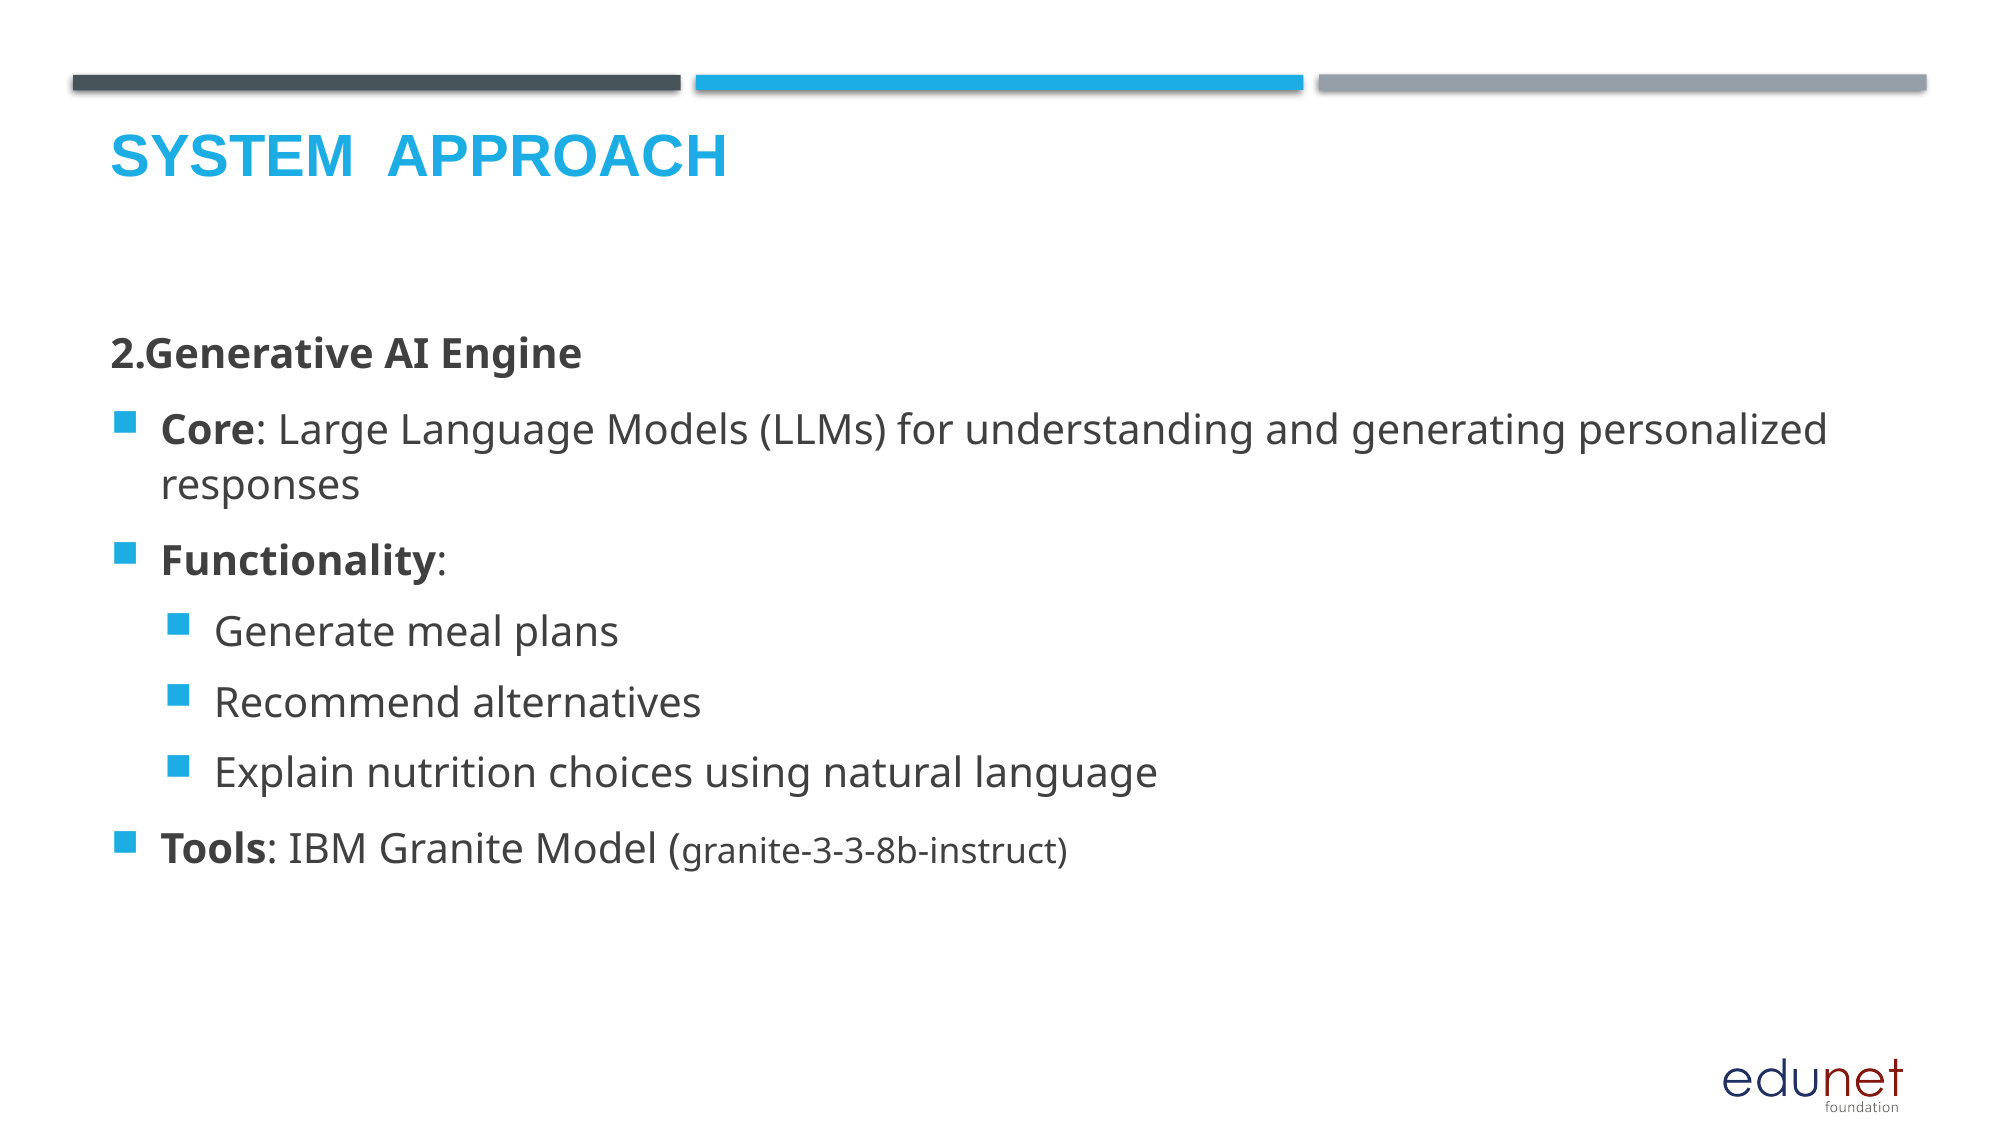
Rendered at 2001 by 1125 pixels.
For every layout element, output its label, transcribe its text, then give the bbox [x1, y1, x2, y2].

list 2.Generative AI Engine Core: Large Language Models (LLMs) for understanding and generating personalized responses Functionality: Generate meal plans Recommend alternatives Explain nutrition choices using natural language Tools: IBM Granite Model (granite-3-3-8b-instruct) [95, 213, 1905, 981]
picture [1719, 1056, 1905, 1116]
title System Approach [95, 108, 1905, 196]
